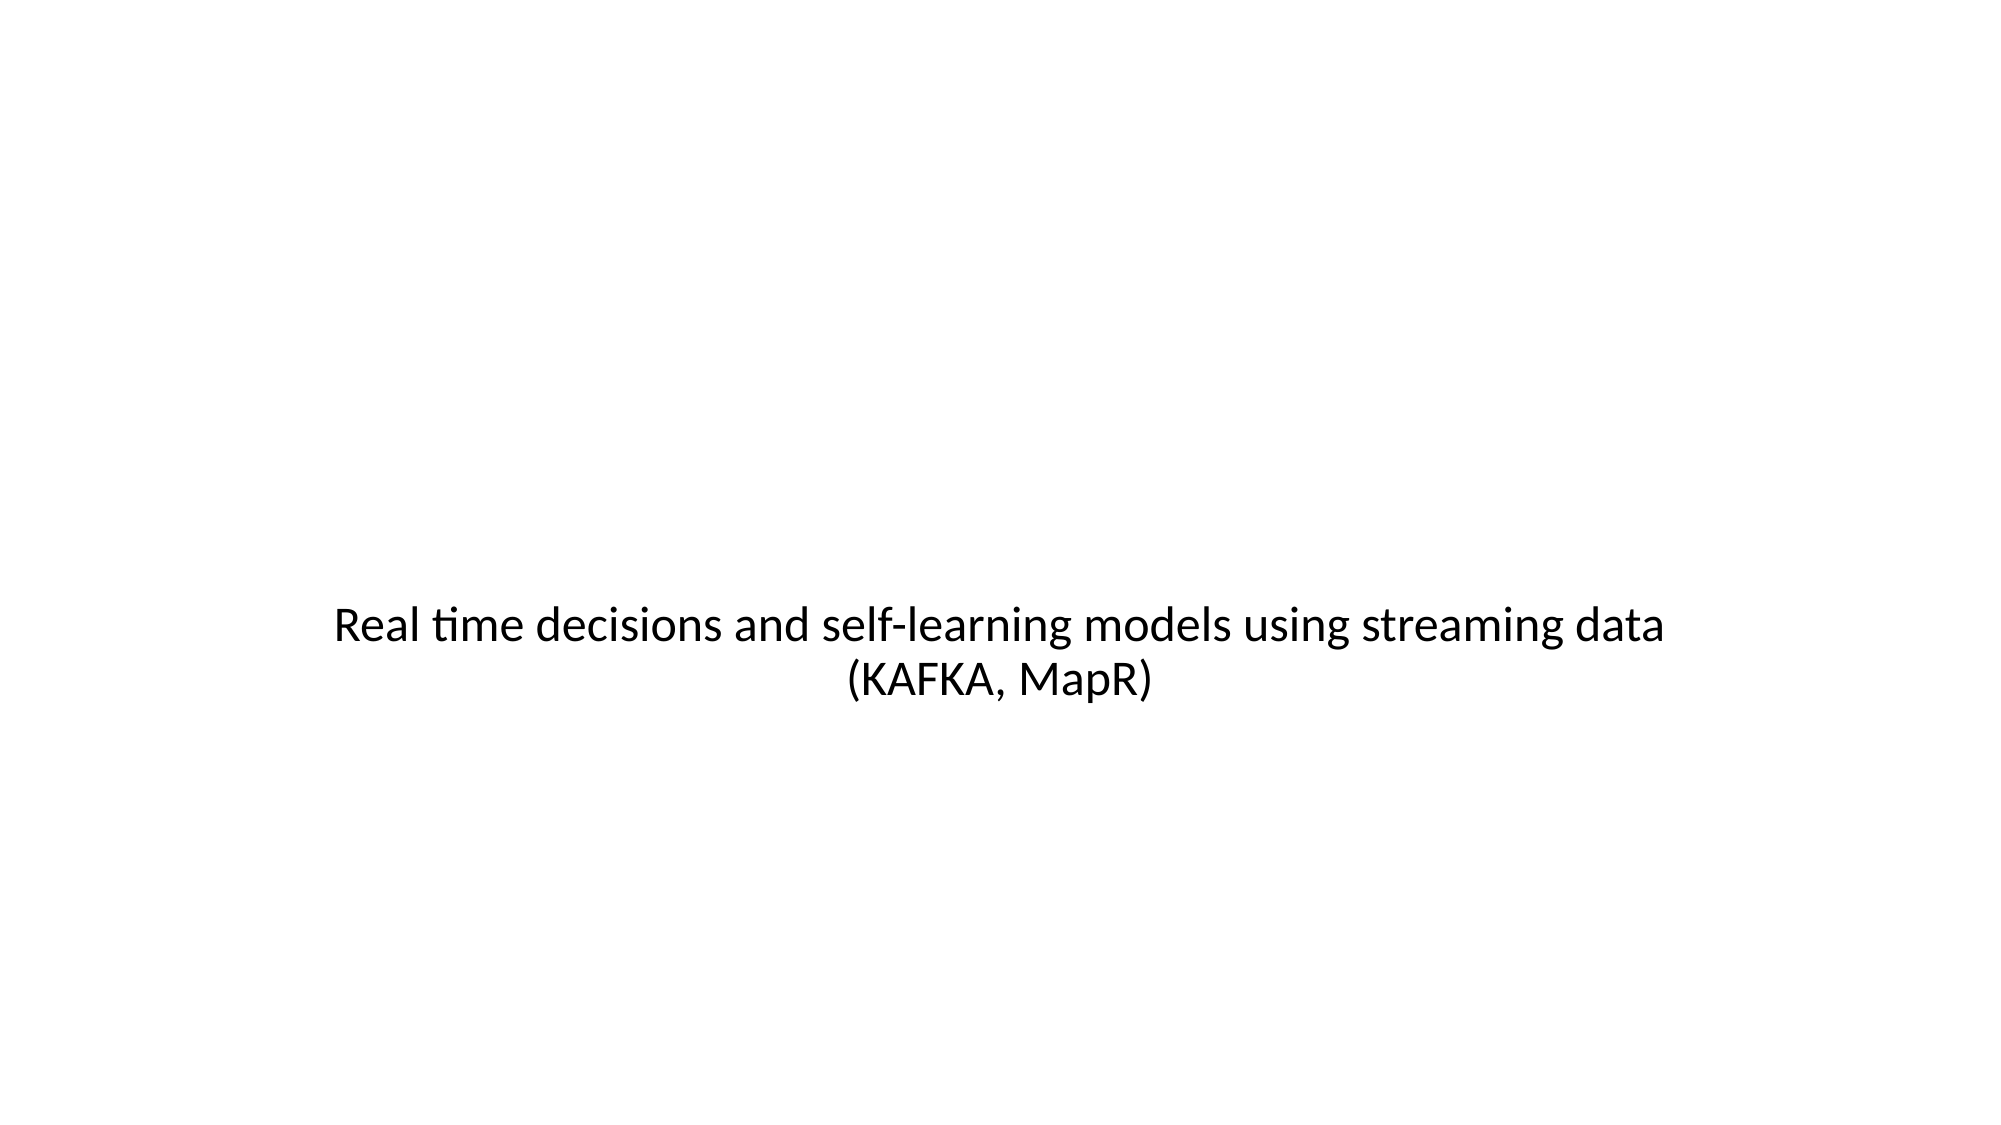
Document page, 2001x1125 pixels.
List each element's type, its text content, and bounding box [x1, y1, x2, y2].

subtitle Real time decisions and self-learning models using streaming data (KAFKA, MapR) [249, 590, 1750, 863]
